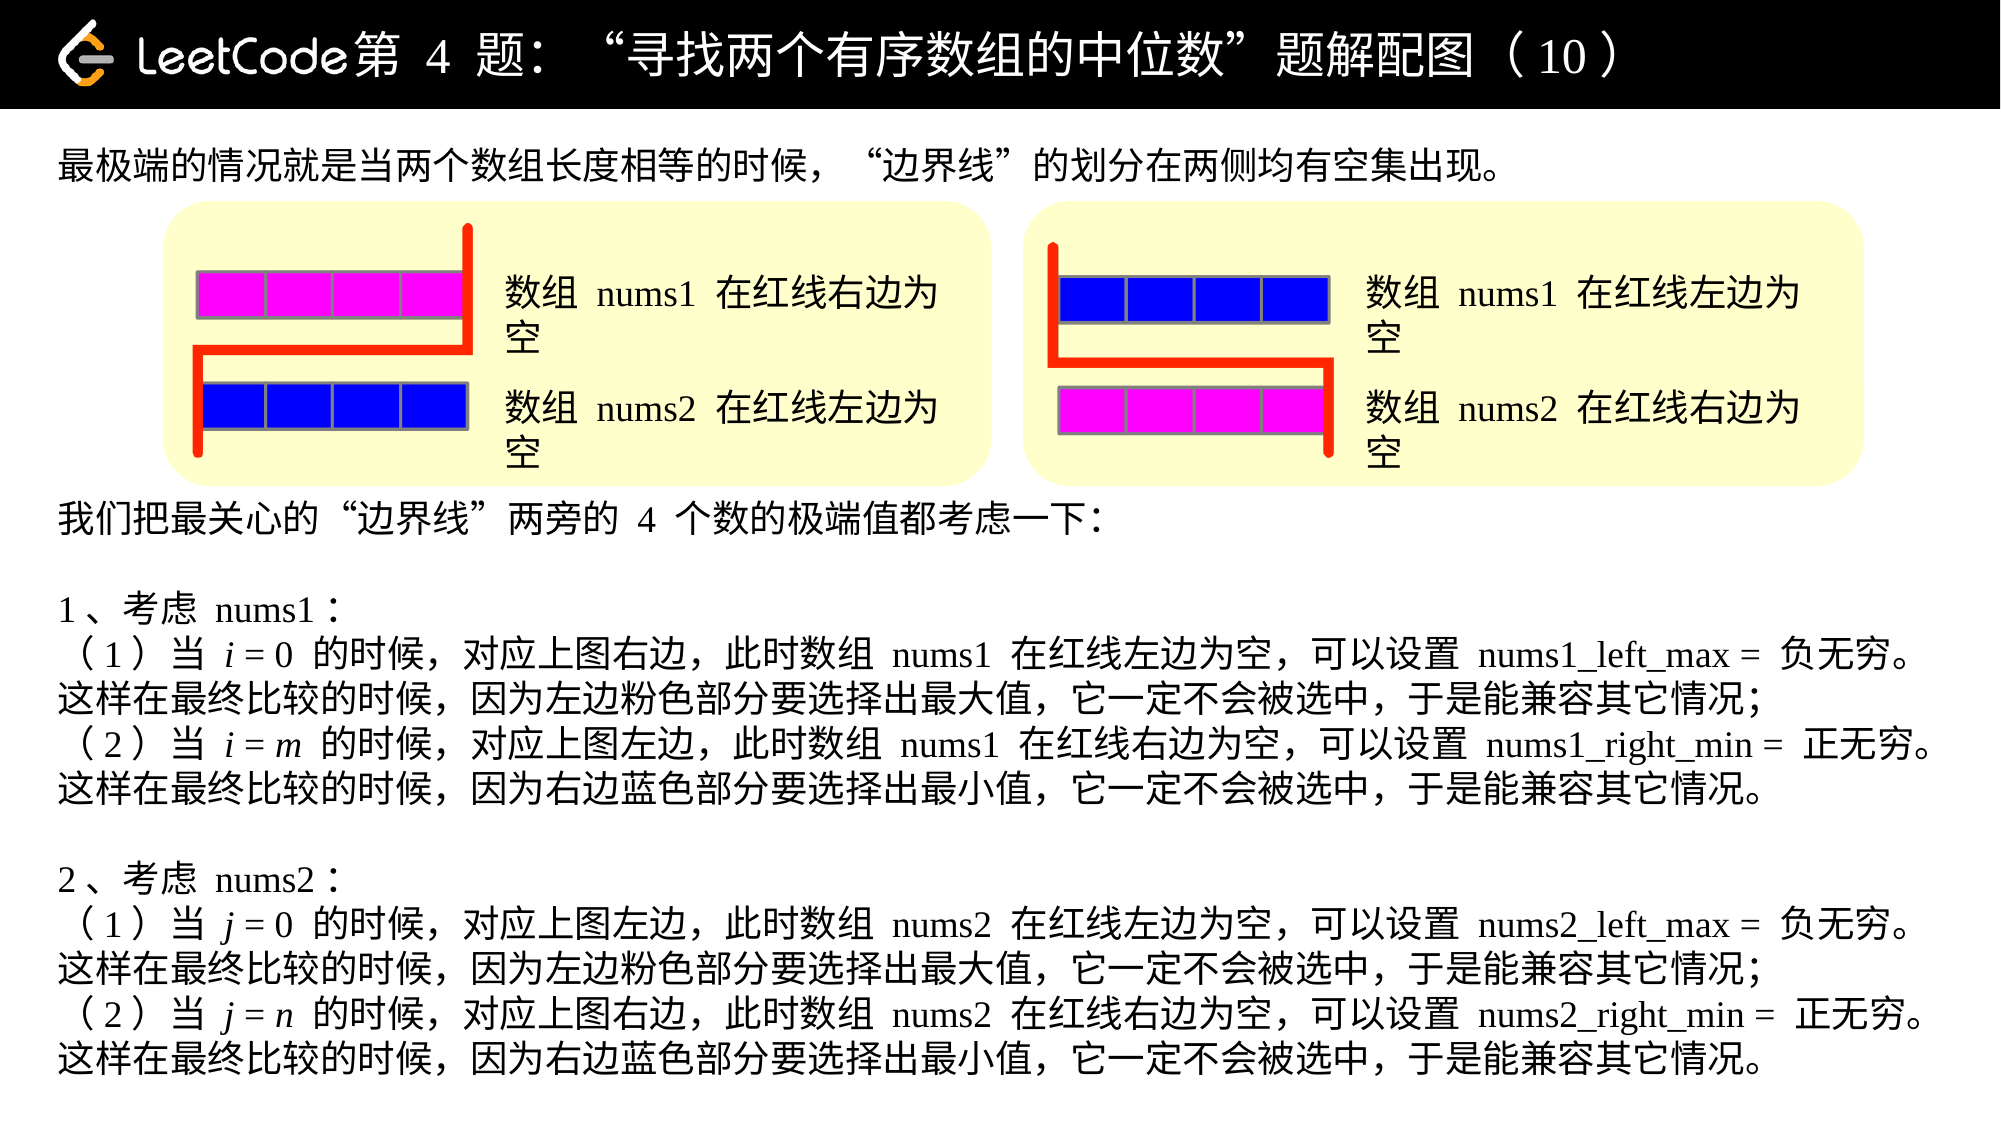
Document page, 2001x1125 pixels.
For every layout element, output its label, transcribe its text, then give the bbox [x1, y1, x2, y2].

picture [57, 14, 347, 100]
picture [1018, 212, 1361, 486]
text_box 数组 nums1 在红线左边为空 [1361, 261, 1849, 367]
text_box 数组 nums2 在红线左边为空 [501, 376, 987, 482]
text_box [501, 199, 993, 462]
text_box 数组 nums2 在红线右边为空 [1361, 376, 1849, 482]
text_box [199, 482, 966, 487]
text_box [1059, 482, 1839, 487]
text_box 我们把最关心的“边界线”两旁的 4 个数的极端值都考虑一下： 1、考虑 nums1： （1）当 i = 0 的时候，对应上图右边，此时数组 nums1 在红线左边为空，可以设置 nums1_left_max = 负无穷。 这样在最终比较的时候，因为左边粉色部分要选择出最大值，它一定不会被选中，于是能兼容其它情况； （2）当 i = m 的时候，对应上图左边，此时数组 nums1 在红线右边为空，可以设置 nums1_right_min = 正无穷。 这样在最终比较的时候，因为右边蓝色部分要选择出最小值，它一定不会被选中，于是能兼容其它情况。 2、考虑 nums2： （1）当 j = 0 的时候，对应上图左边，此时数组 nums2 在红线左边为空，可以设置 nums2_left_max = 负无穷。 这样在最终比较的时候，因为左边粉色部分要选择出最大值，它一定不会被选中，于是能兼容其它情况； （2）当 j = n 的时候，对应上图右边，此时数组 nums2 在红线右边为空，可以设置 nums2_right_min = 正无穷。 这样在最终比较的时候，因为右边蓝色部分要选择出最小值，它一定不会被选中，于是能兼容其它情况。 [42, 487, 1952, 1125]
picture [162, 193, 501, 486]
text_box 最极端的情况就是当两个数组长度相等的时候，“边界线”的划分在两侧均有空集出现。 [42, 134, 1548, 195]
text_box 数组 nums1 在红线右边为空 [501, 261, 987, 367]
text_box [1038, 199, 1866, 475]
text_box 第 4 题：“寻找两个有序数组的中位数”题解配图（10） [337, 16, 1664, 92]
